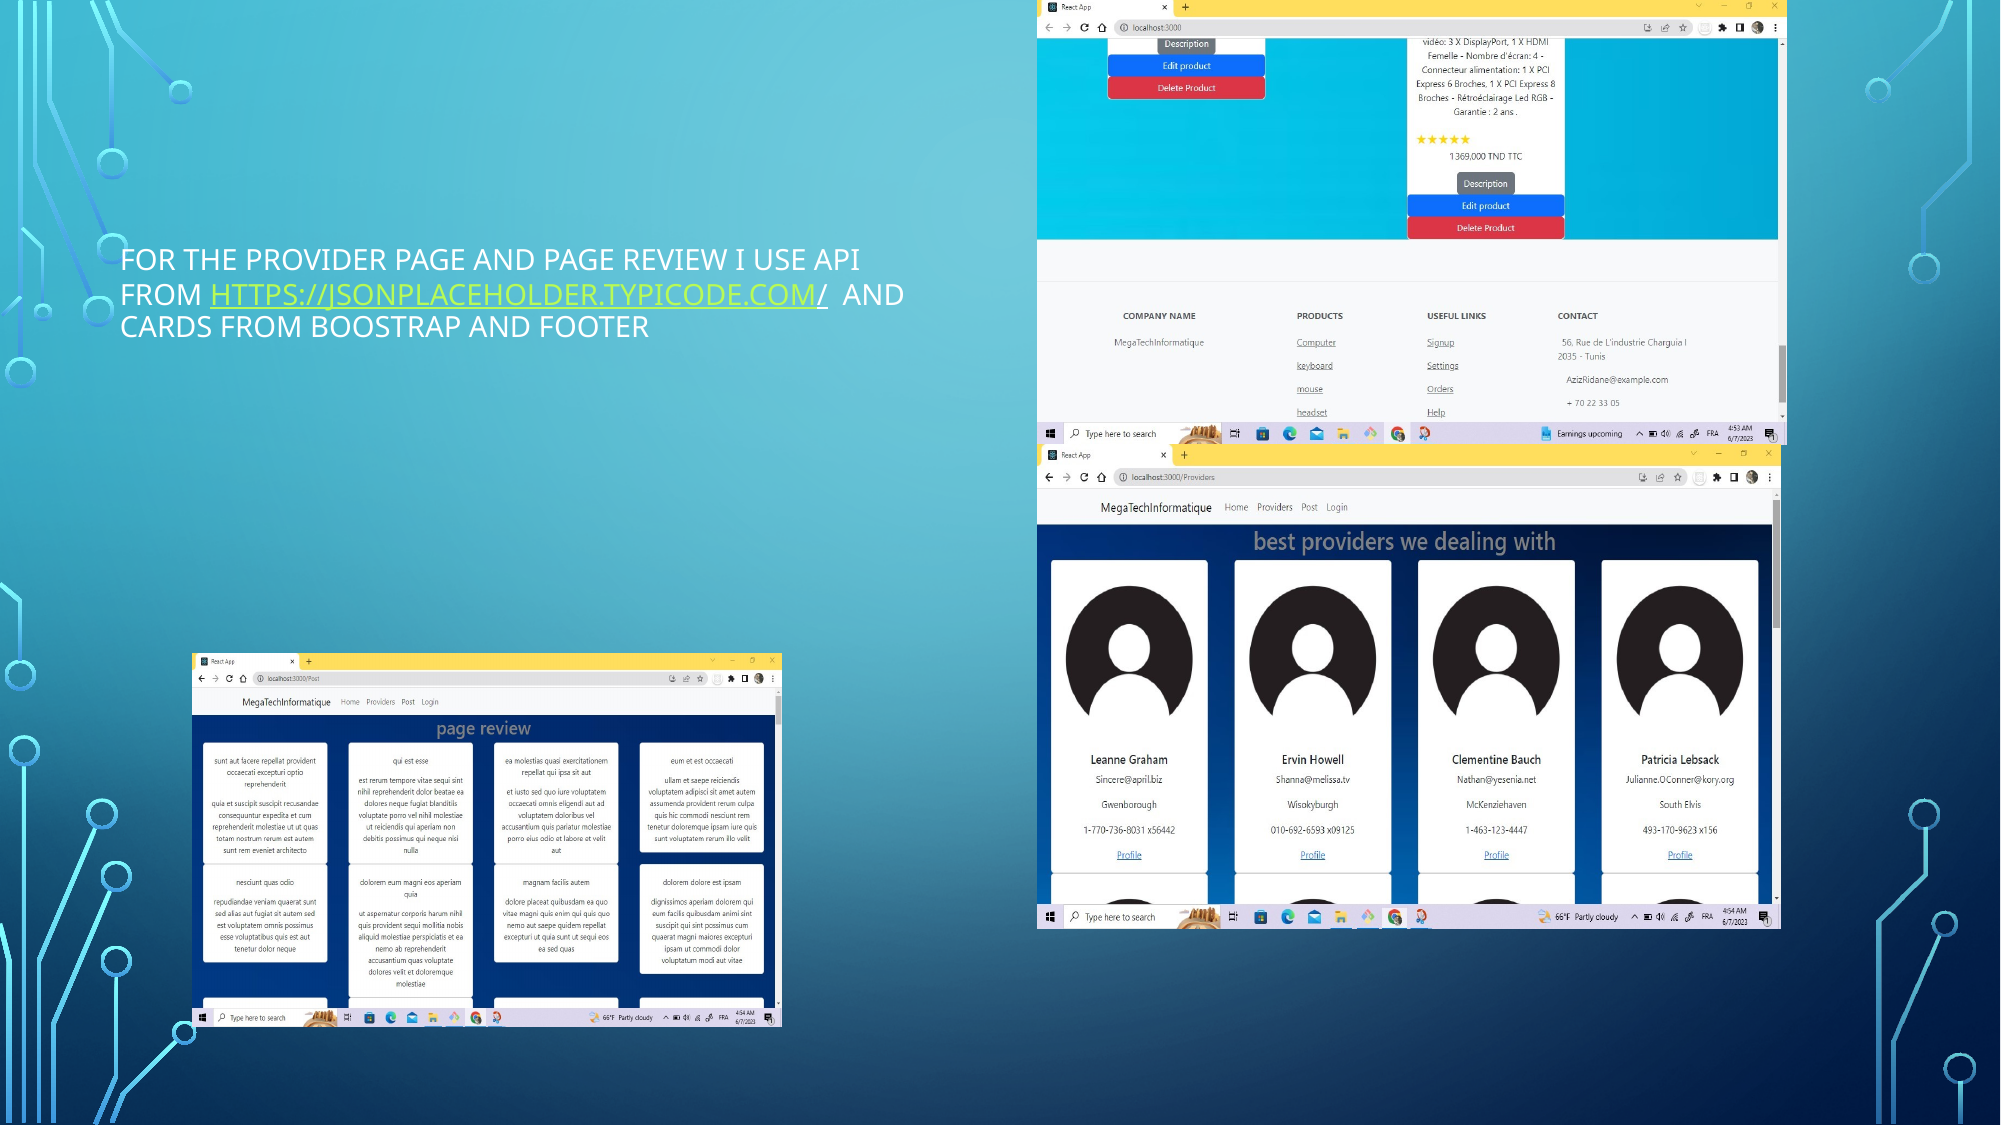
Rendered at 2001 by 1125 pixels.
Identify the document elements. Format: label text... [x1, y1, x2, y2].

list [1036, 0, 1787, 445]
picture [1037, 444, 1781, 929]
picture [191, 653, 782, 1027]
title For the provider page and page review i use api from https://jsonplaceholder.typicode.com/ and cards from boostrap and footer [104, 109, 966, 353]
